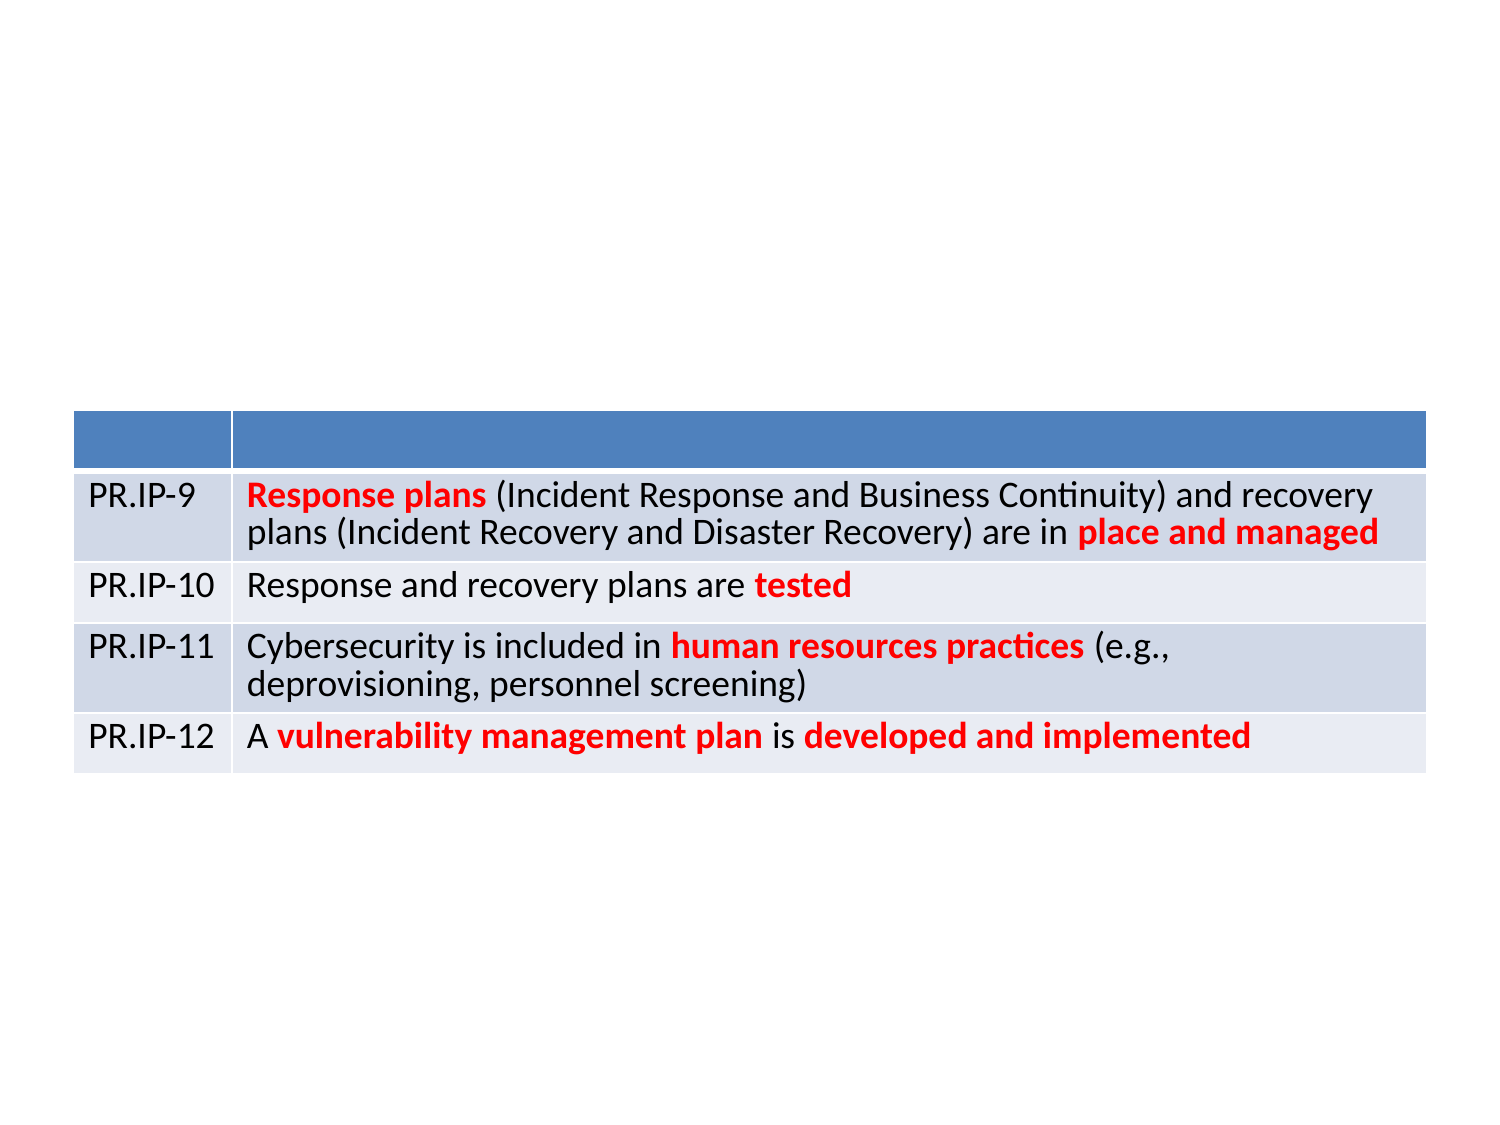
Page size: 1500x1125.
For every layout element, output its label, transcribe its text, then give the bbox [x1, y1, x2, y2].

table_cell PR.IP-12 [74, 714, 231, 773]
table_cell PR.IP-9 [74, 474, 231, 561]
table_header [74, 411, 231, 468]
table_cell A vulnerability management plan is developed and implemented [233, 714, 1426, 773]
table_cell PR.IP-10 [74, 563, 231, 622]
table_cell Response and recovery plans are tested [233, 563, 1426, 622]
table_cell Cybersecurity is included in human resources practices (e.g., deprovisioning, personnel screening) [233, 624, 1426, 712]
table_header [233, 411, 1426, 468]
table_cell PR.IP-11 [74, 624, 231, 712]
table_cell Response plans (Incident Response and Business Continuity) and recovery plans (Incident Recovery and Disaster Recovery) are in place and managed [233, 474, 1426, 561]
